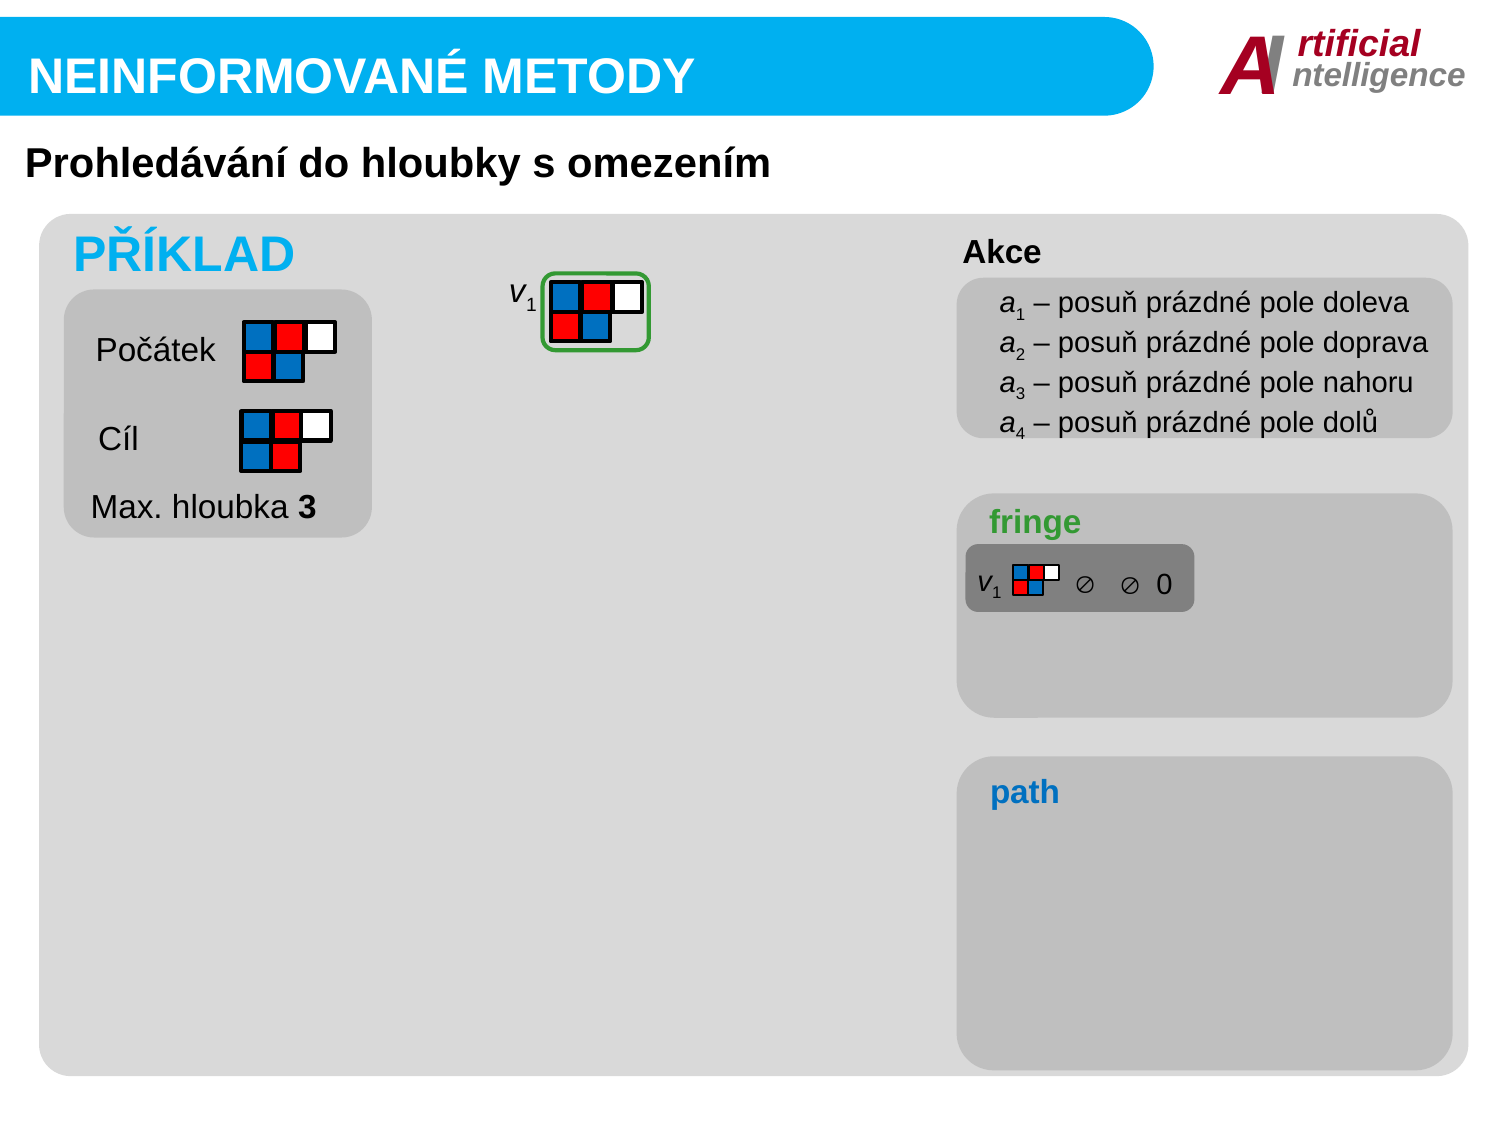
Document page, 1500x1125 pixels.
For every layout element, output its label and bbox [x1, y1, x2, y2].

text_box [1219, 10, 1483, 113]
text_box [39, 213, 1495, 1077]
text_box [0, 19, 1152, 114]
text_box [10, 128, 1022, 193]
